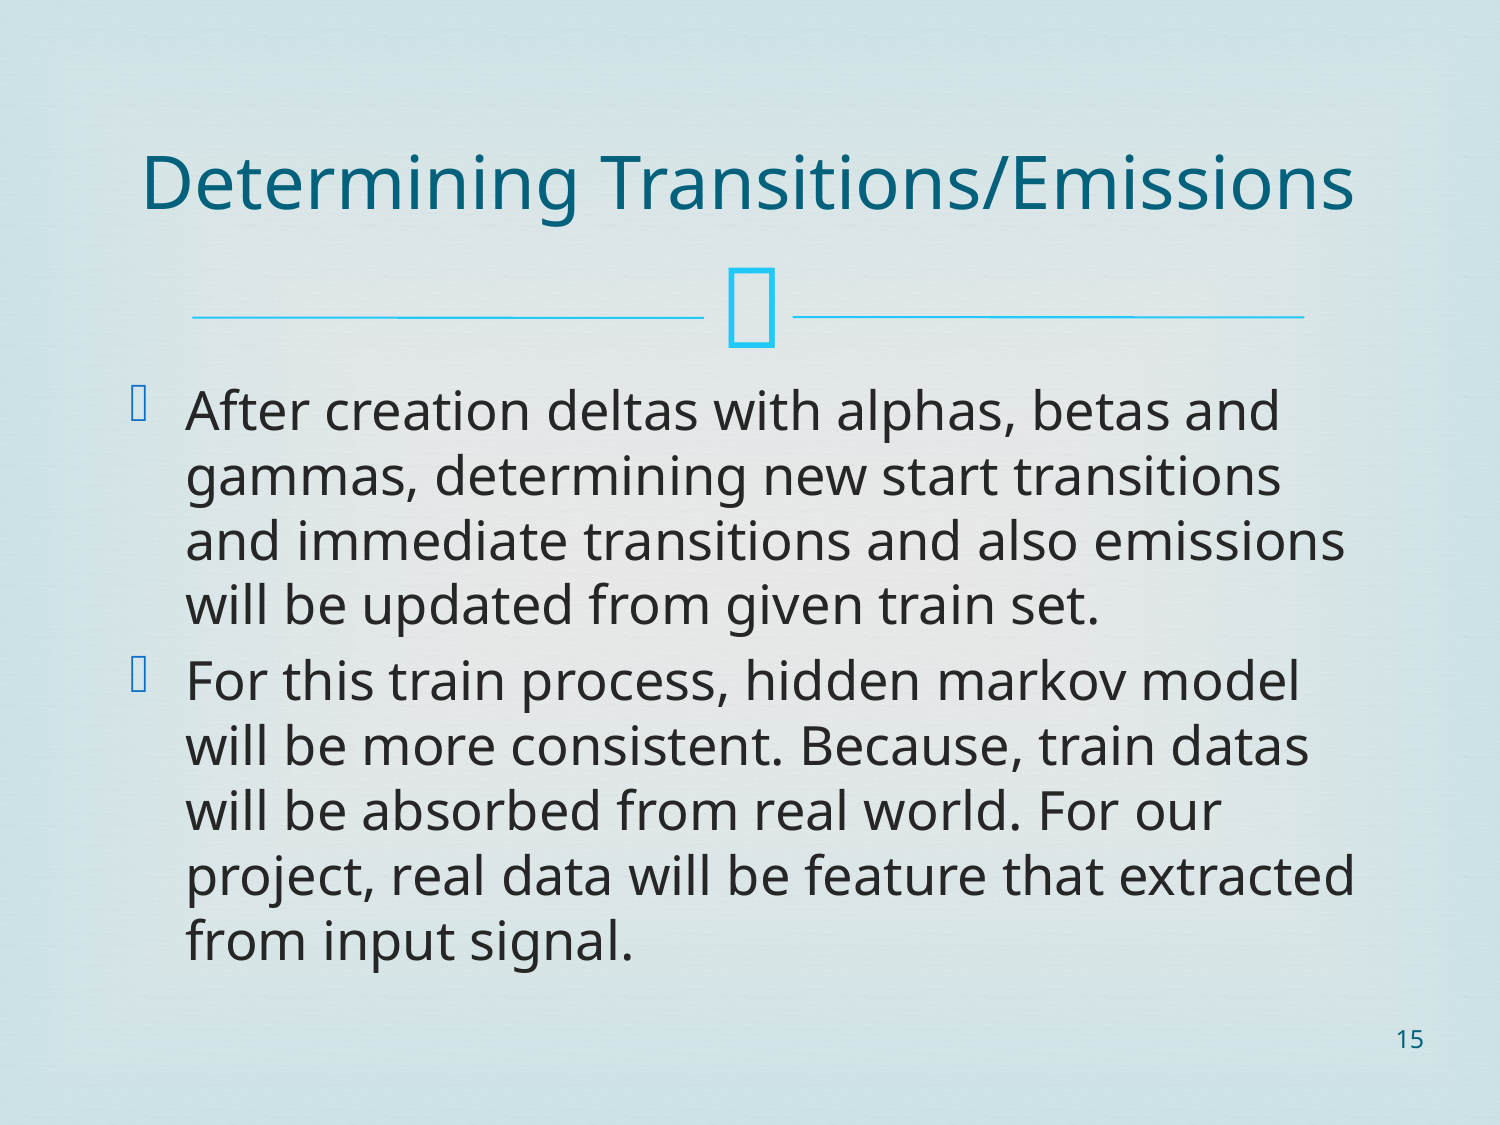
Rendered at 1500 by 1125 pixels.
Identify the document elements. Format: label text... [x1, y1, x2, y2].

list After creation deltas with alphas, betas and gammas, determining new start transitions and immediate transitions and also emissions will be updated from given train set. For this train process, hidden markov model will be more consistent. Because, train datas will be absorbed from real world. For our project, real data will be feature that extracted from input signal. [114, 368, 1386, 1005]
slide_number 15 [1089, 1010, 1440, 1071]
title Determining Transitions/Emissions [112, 93, 1386, 267]
